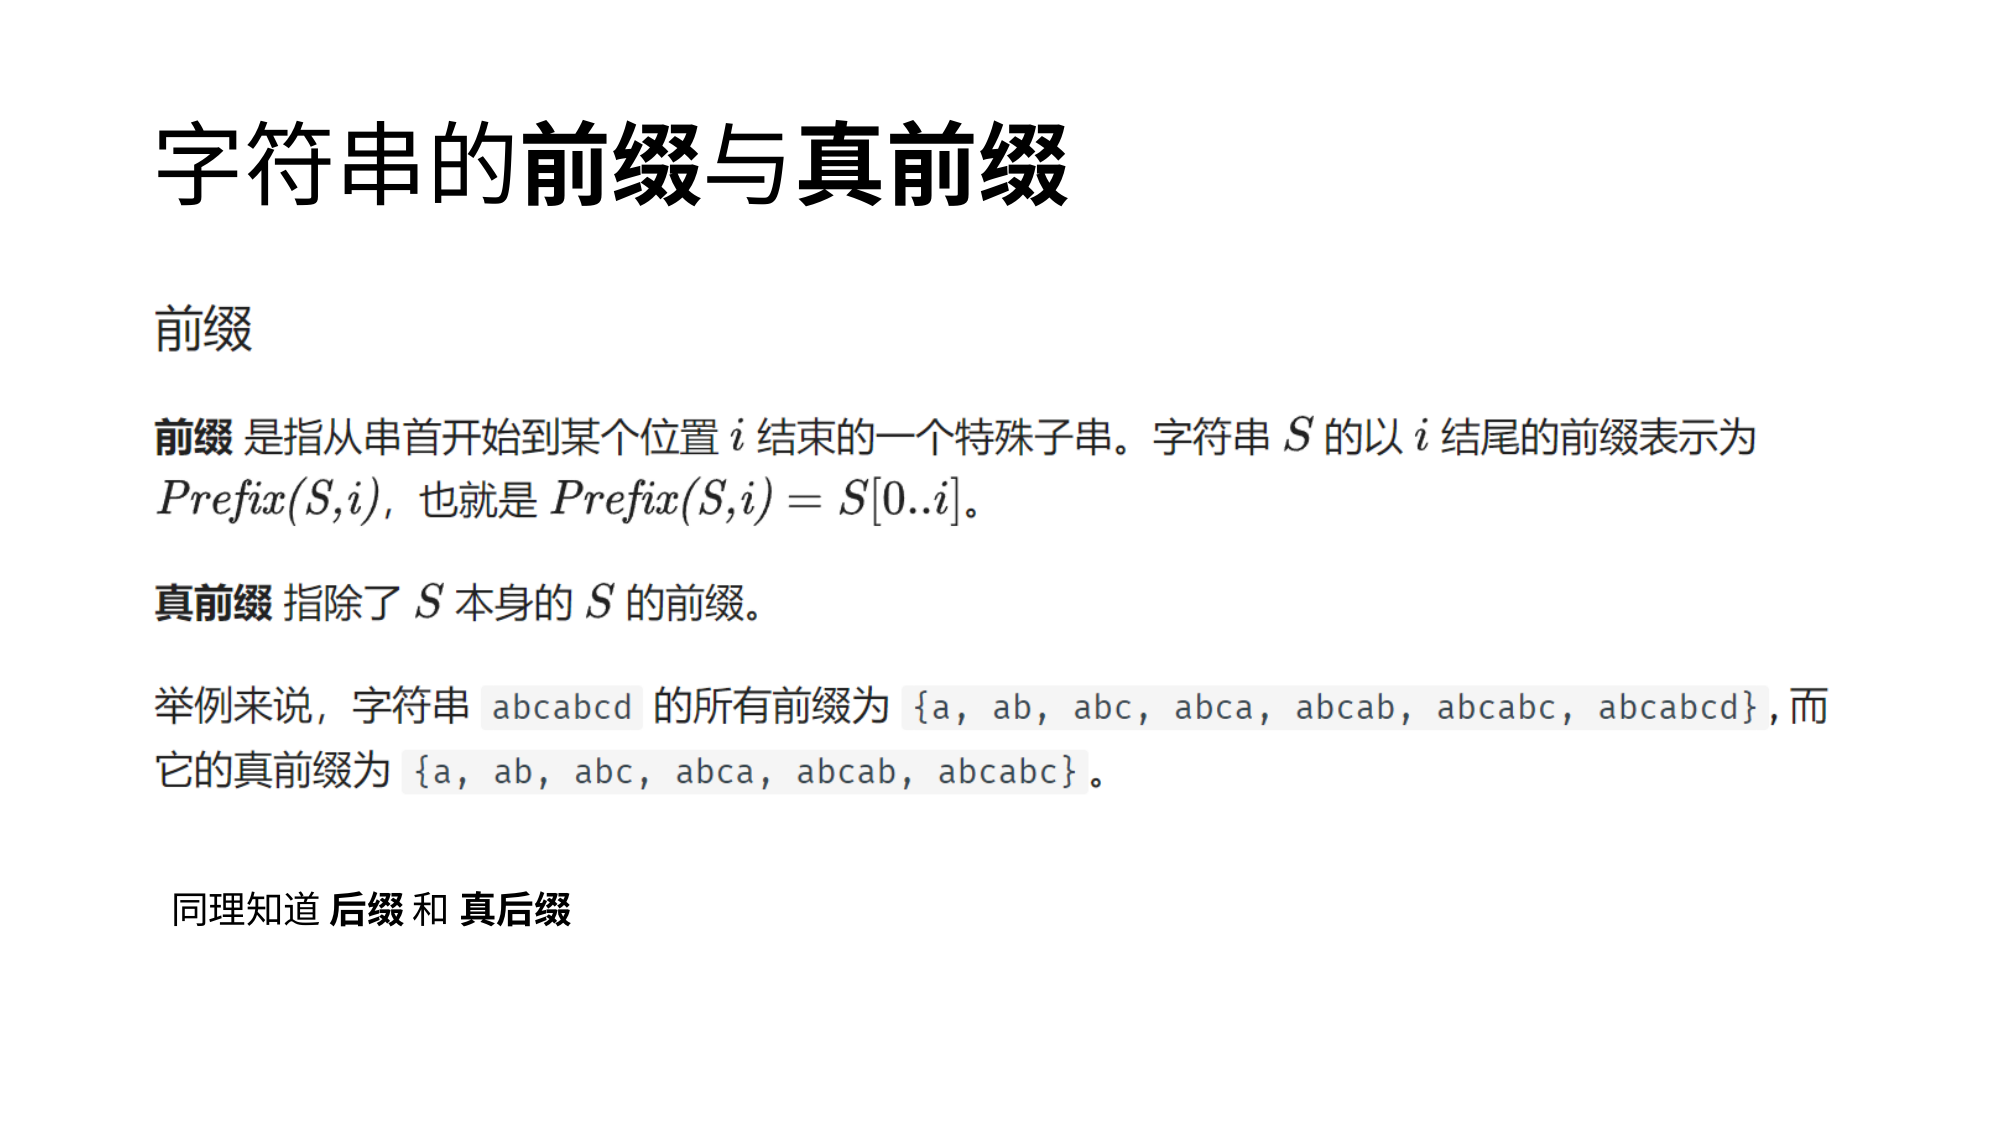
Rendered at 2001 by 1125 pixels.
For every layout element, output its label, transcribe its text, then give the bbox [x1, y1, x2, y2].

text_box 同理知道 后缀 和 真后缀 [156, 878, 1026, 938]
title 字符串的前缀与真前缀 [137, 59, 1863, 278]
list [137, 286, 1857, 839]
